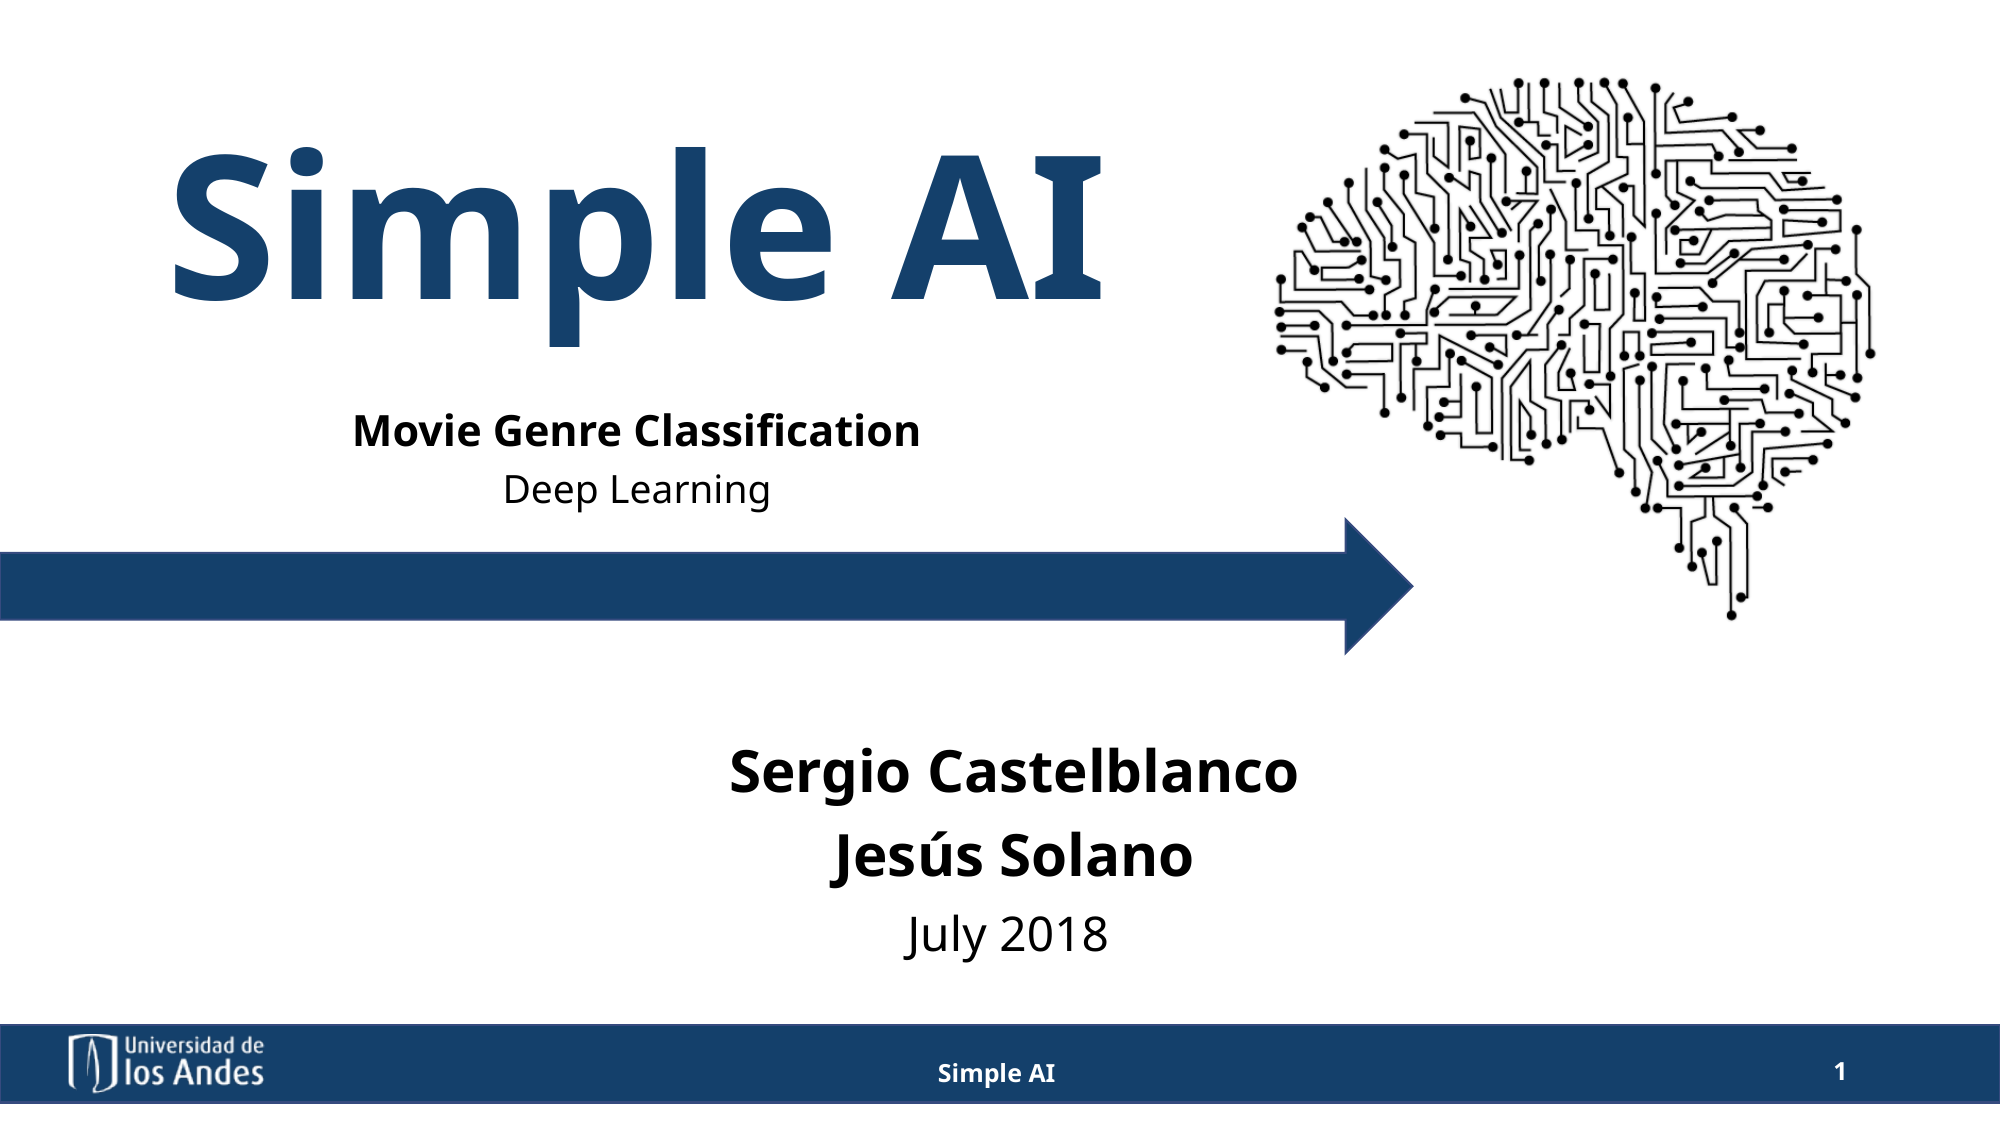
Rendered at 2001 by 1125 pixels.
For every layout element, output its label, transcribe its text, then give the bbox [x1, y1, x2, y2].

text_box Movie Genre Classification Deep Learning [0, 401, 1150, 520]
title Simple AI [144, 49, 1130, 350]
footer Simple AI [662, 1042, 1338, 1103]
picture [68, 1034, 265, 1094]
subtitle Sergio Castelblanco Jesús Solano July 2018 [264, 734, 1765, 987]
slide_number 1 [1412, 1042, 1863, 1103]
text_box [0, 551, 1150, 621]
picture [1150, 0, 2000, 757]
text_box [0, 1024, 2000, 1104]
